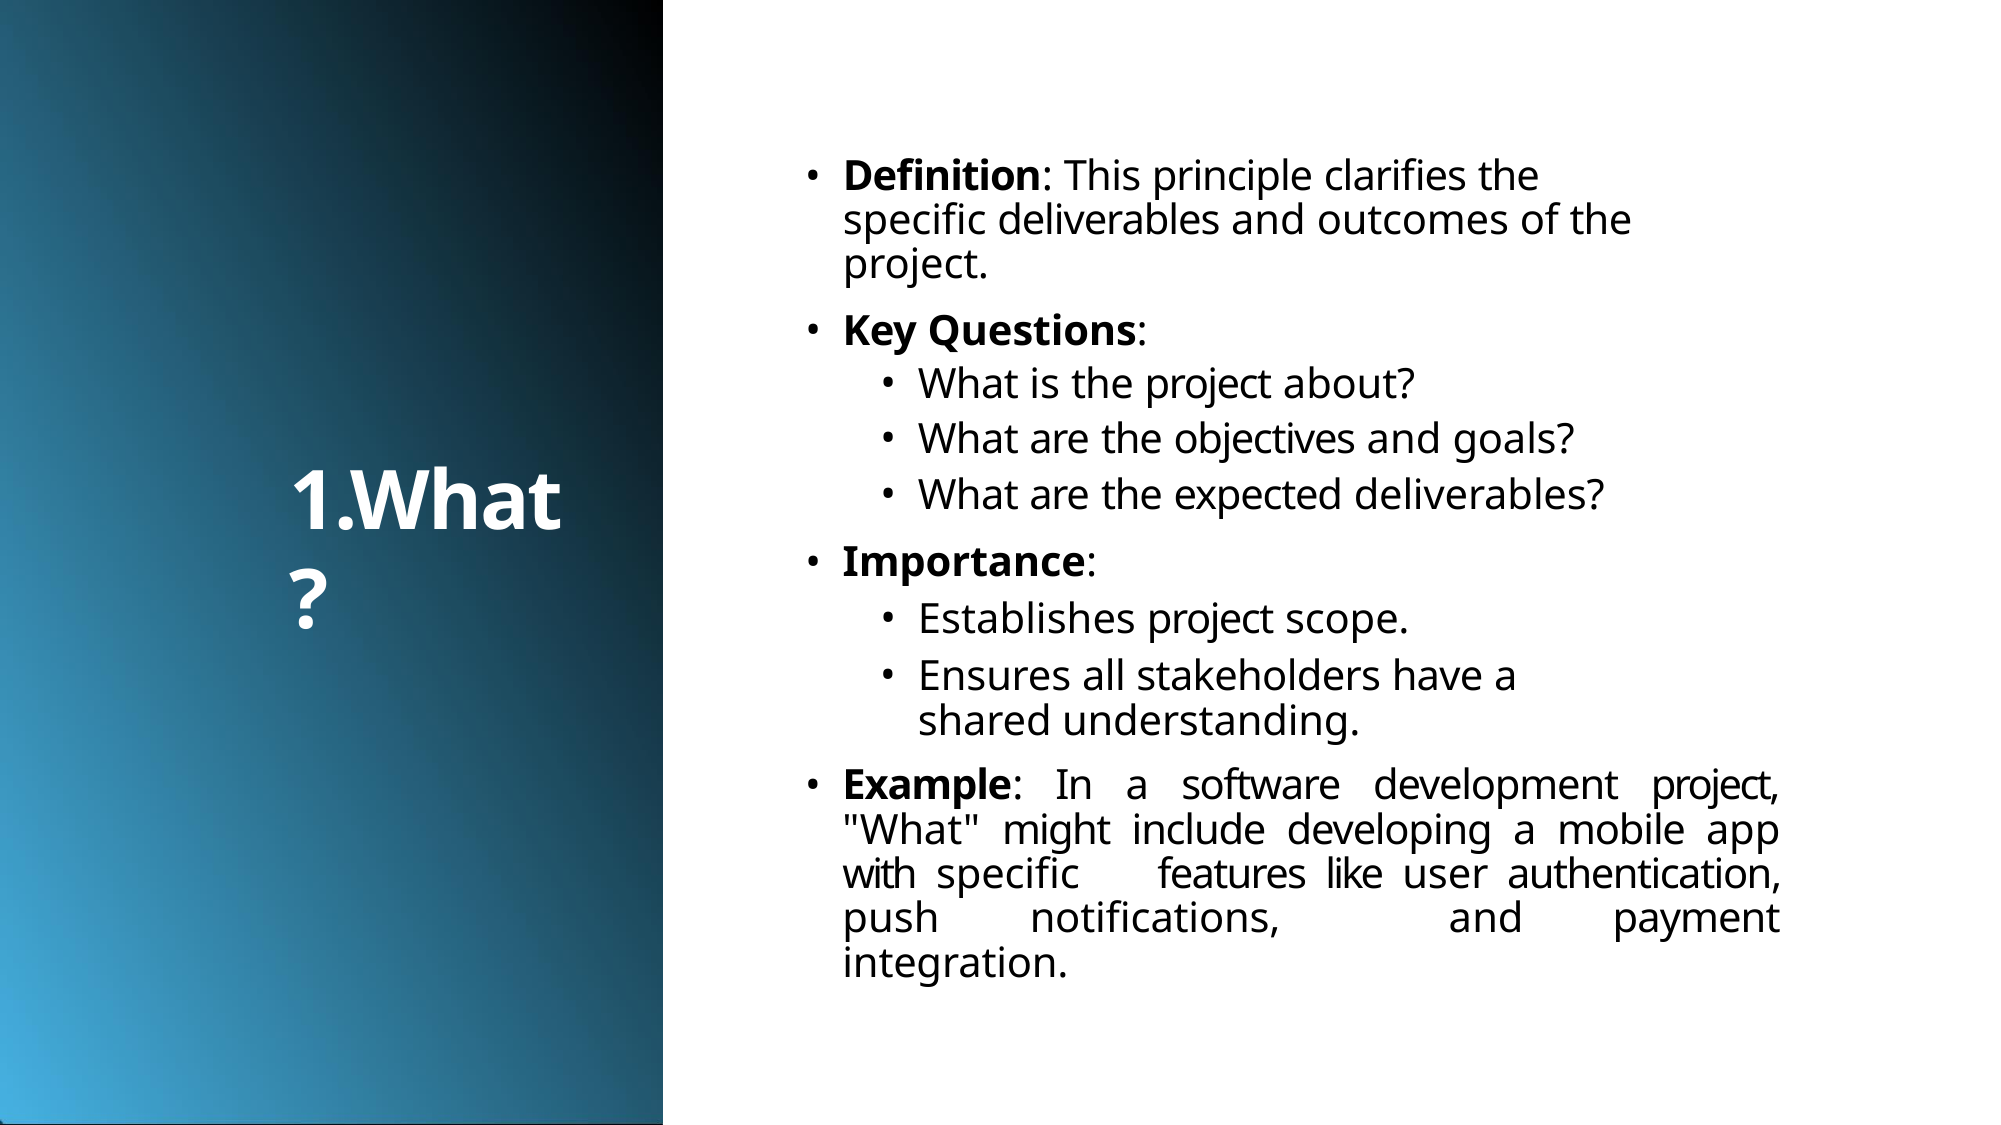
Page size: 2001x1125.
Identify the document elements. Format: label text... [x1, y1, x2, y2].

picture [0, 0, 663, 1125]
text_box Definition: This principle clarifies the specific deliverables and outcomes of the project. Key Questions: What is the project about? What are the objectives and goals? What are the expected deliverables? Importance: Establishes project scope. Ensures all stakeholders have a shared understanding. Example: In a software development project, "What" might include developing a mobile app with specific features like user authentication, push notifications, and payment integration. [803, 145, 1782, 987]
text_box 1.What? [287, 444, 590, 645]
